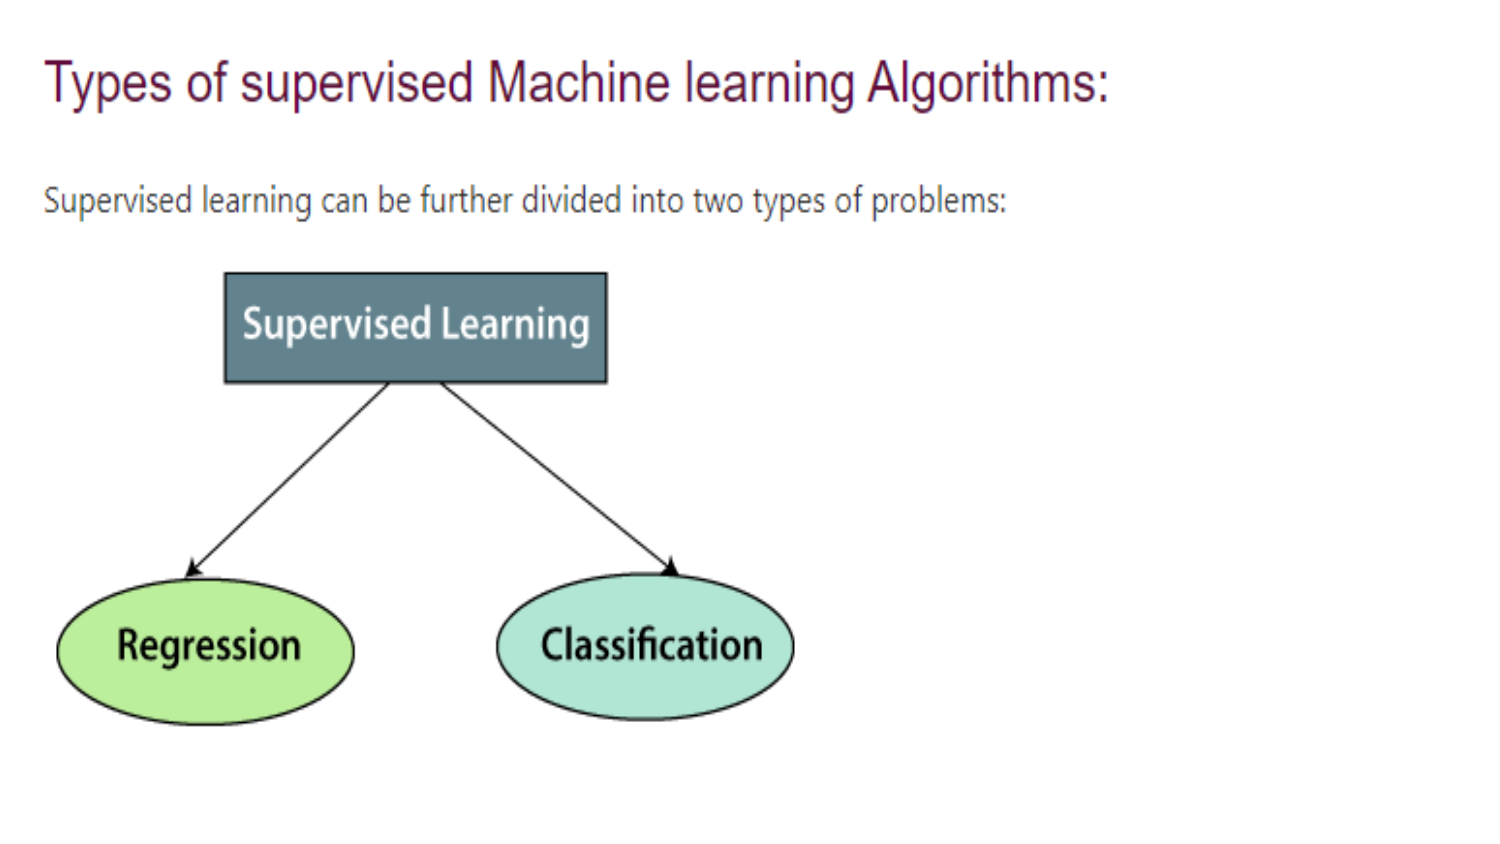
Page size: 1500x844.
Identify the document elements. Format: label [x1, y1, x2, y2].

picture [24, 24, 1319, 775]
